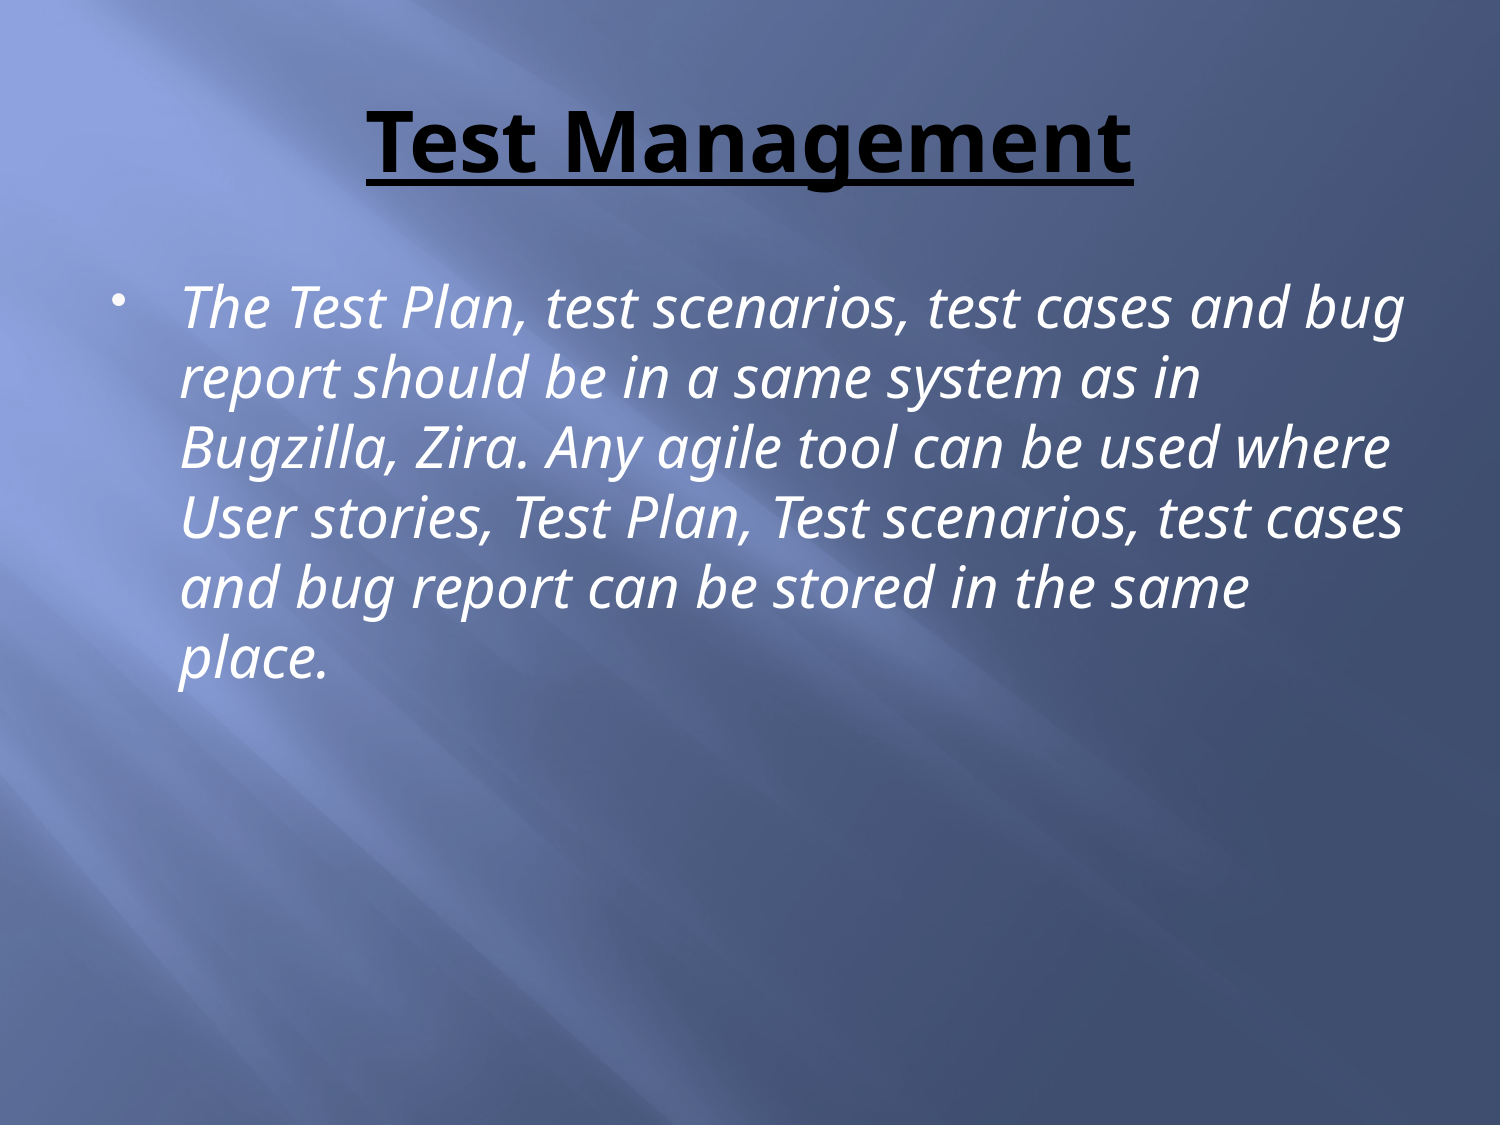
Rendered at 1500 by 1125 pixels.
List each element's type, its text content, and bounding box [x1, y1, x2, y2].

title Test Management [75, 45, 1425, 233]
list The Test Plan, test scenarios, test cases and bug report should be in a same system as in Bugzilla, Zira. Any agile tool can be used where User stories, Test Plan, Test scenarios, test cases and bug report can be stored in the same place. [75, 262, 1425, 1035]
